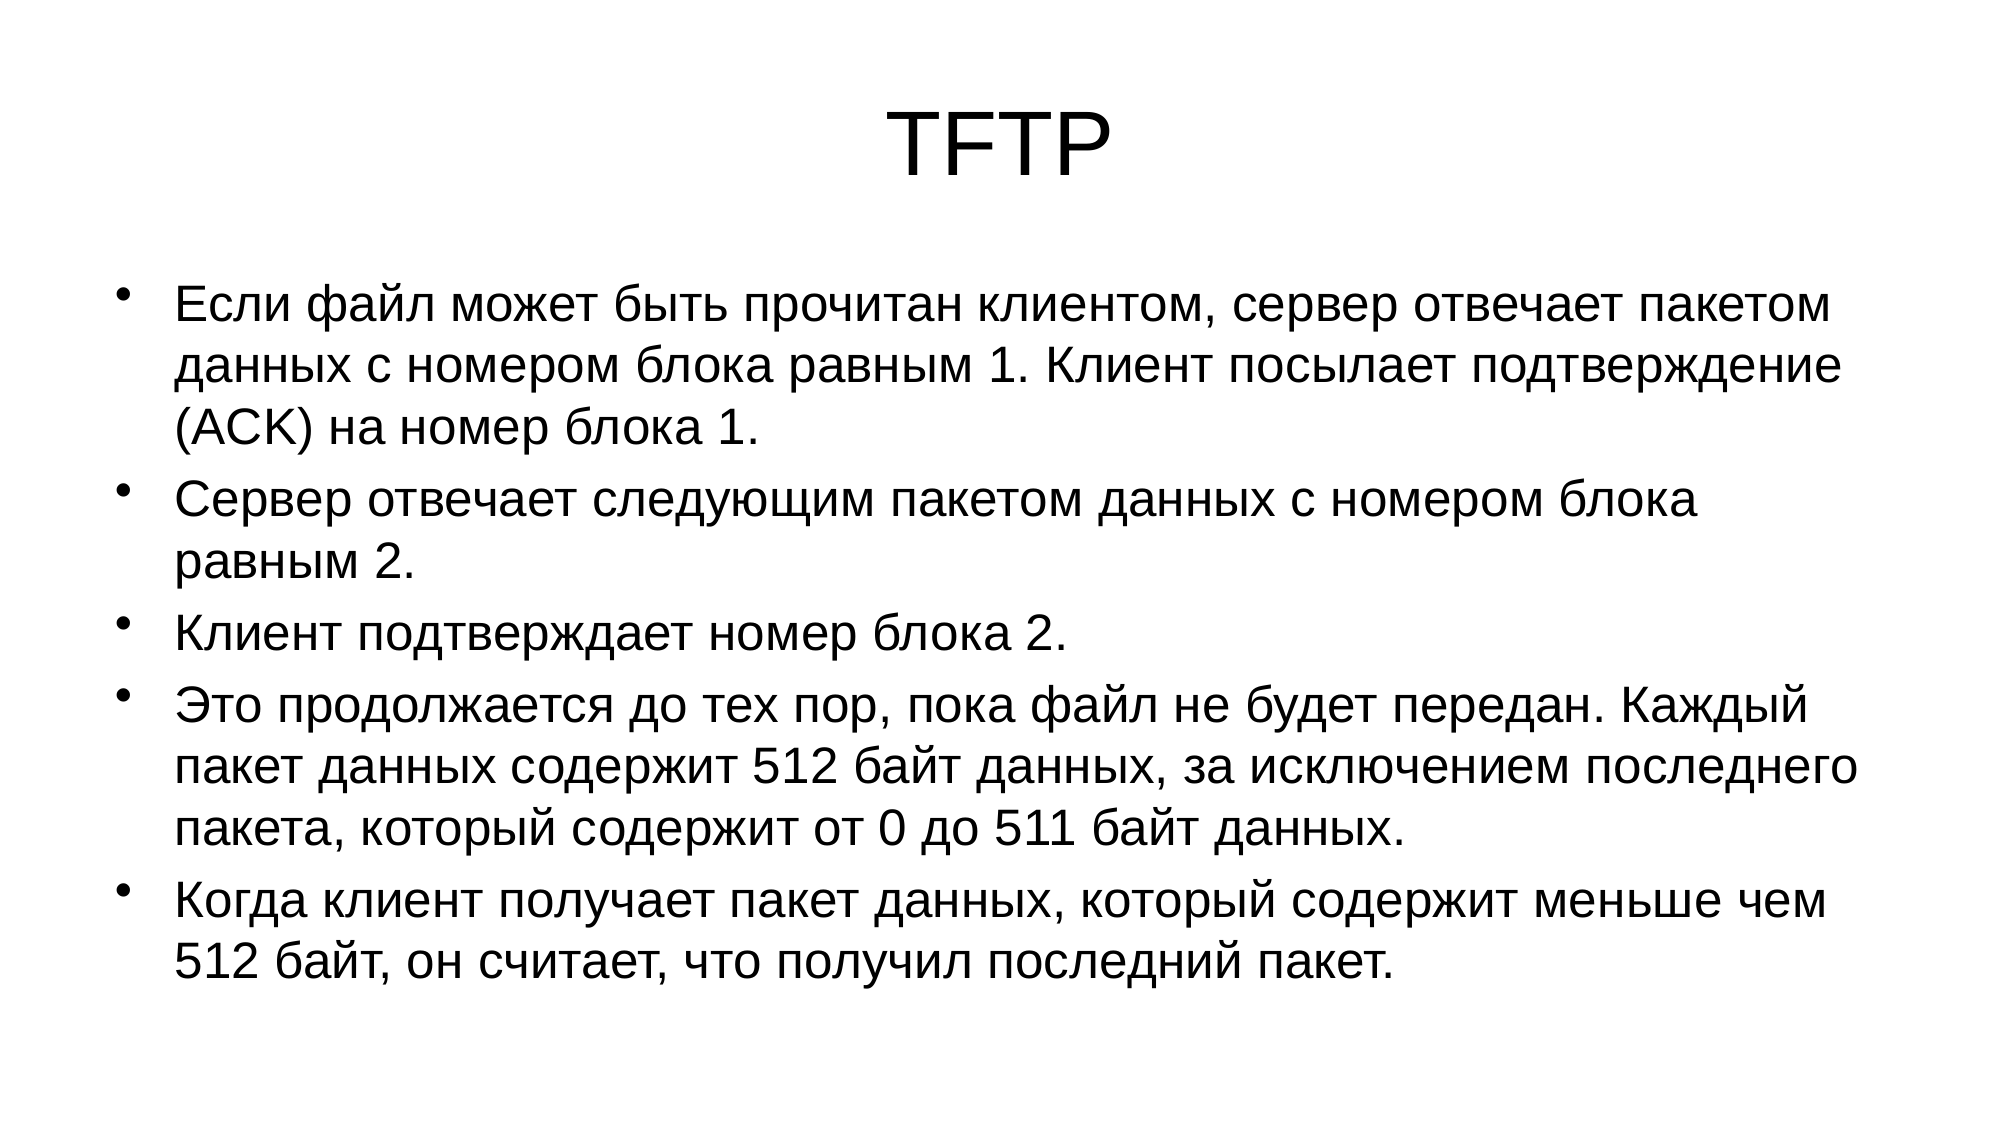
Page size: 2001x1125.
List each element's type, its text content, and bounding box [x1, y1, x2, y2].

list Если файл может быть прочитан клиентом, сервер отвечает пакетом данных с номером блока равным 1. Клиент посылает подтверждение (ACK) на номер блока 1. Сервер отвечает следующим пакетом данных с номером блока равным 2. Клиент подтверждает номер блока 2. Это продолжается до тех пор, пока файл не будет передан. Каждый пакет данных содержит 512 байт данных, за исключением последнего пакета, который содержит от 0 до 511 байт данных. Когда клиент получает пакет данных, который содержит меньше чем 512 байт, он считает, что получил последний пакет. [99, 262, 1901, 1006]
title TFTP [99, 44, 1901, 233]
